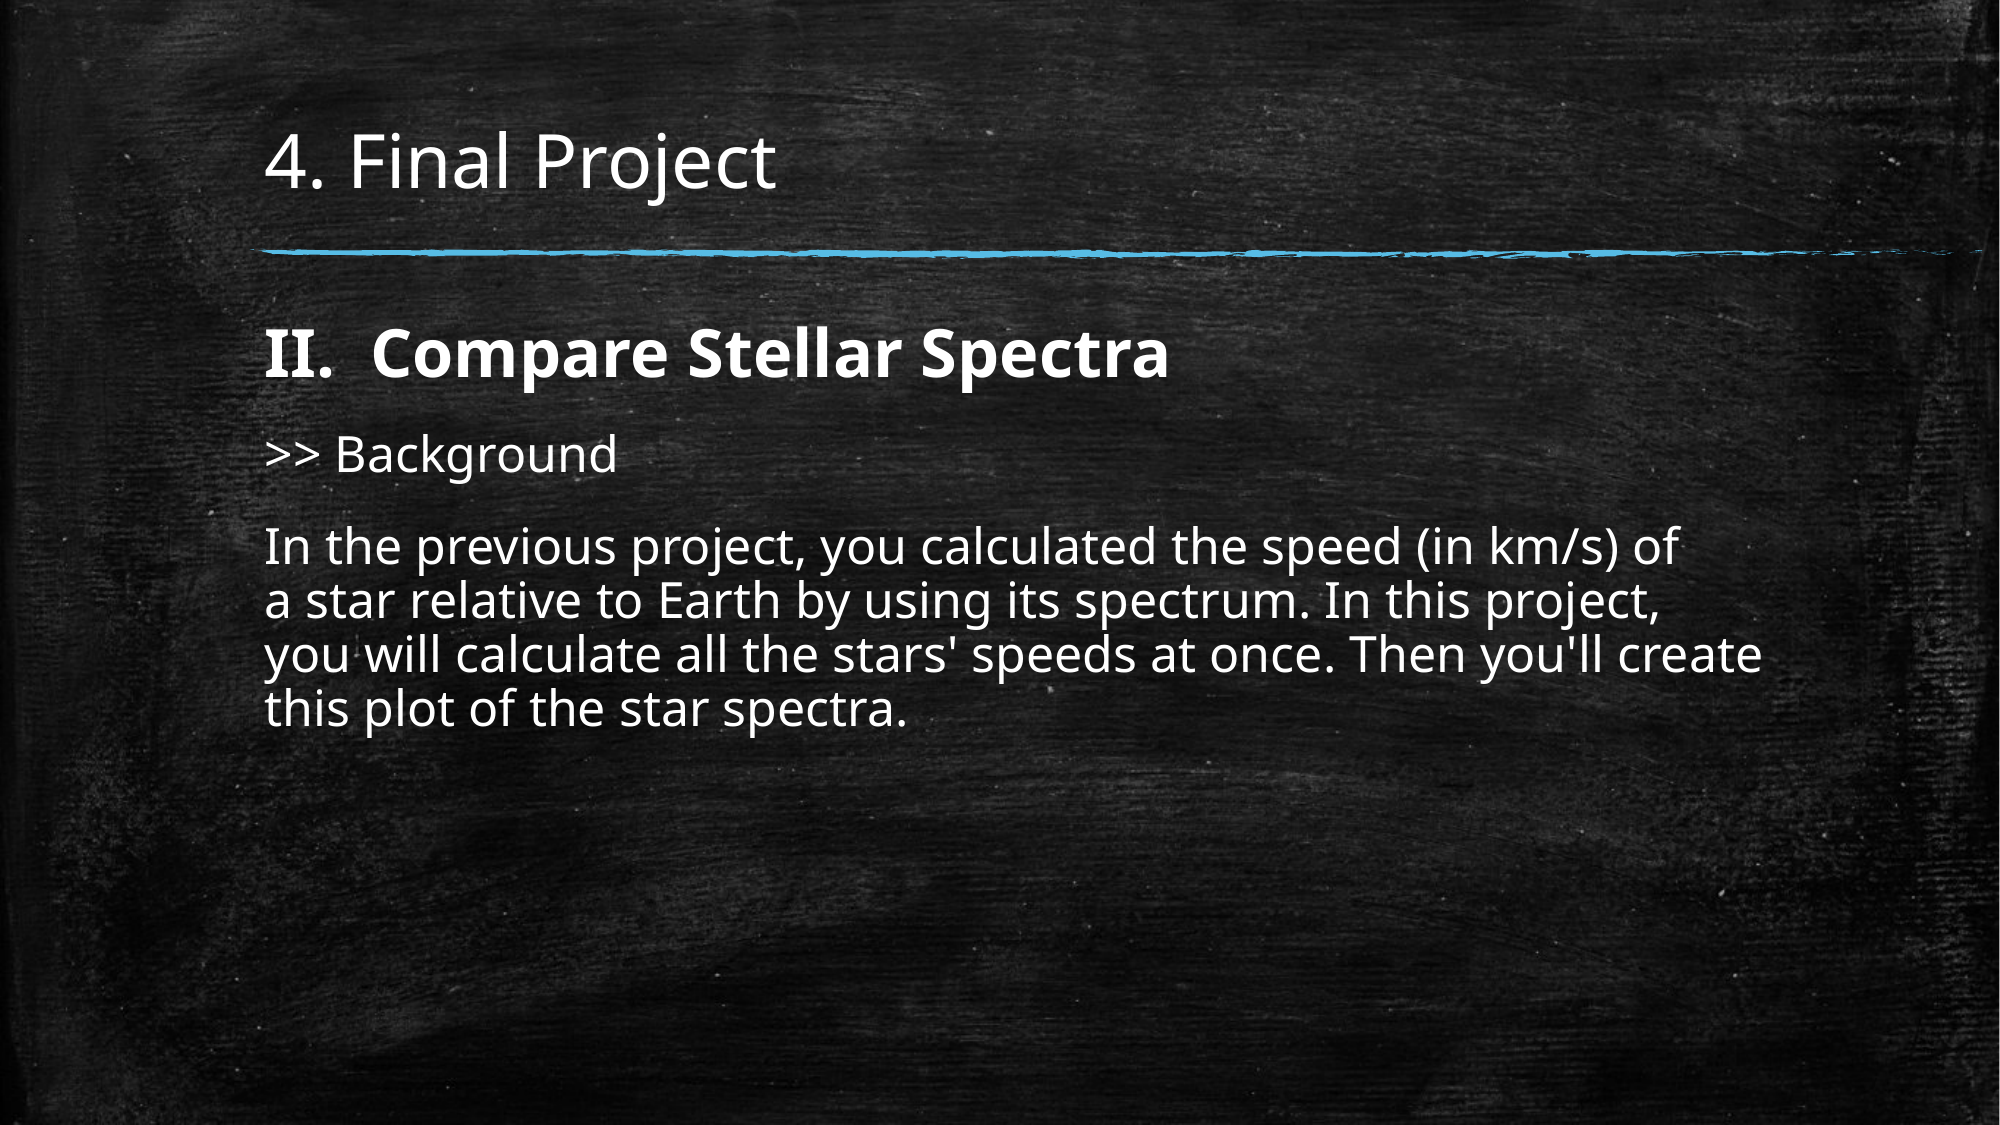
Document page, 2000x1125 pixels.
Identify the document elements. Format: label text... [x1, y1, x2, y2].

title 4. Final Project [249, 45, 1750, 213]
list II. Compare Stellar Spectra >> Background In the previous project, you calculated the speed (in km/s) of a star relative to Earth by using its spectrum. In this project, you will calculate all the stars' speeds at once. Then you'll create this plot of the star spectra. [249, 312, 1794, 1044]
